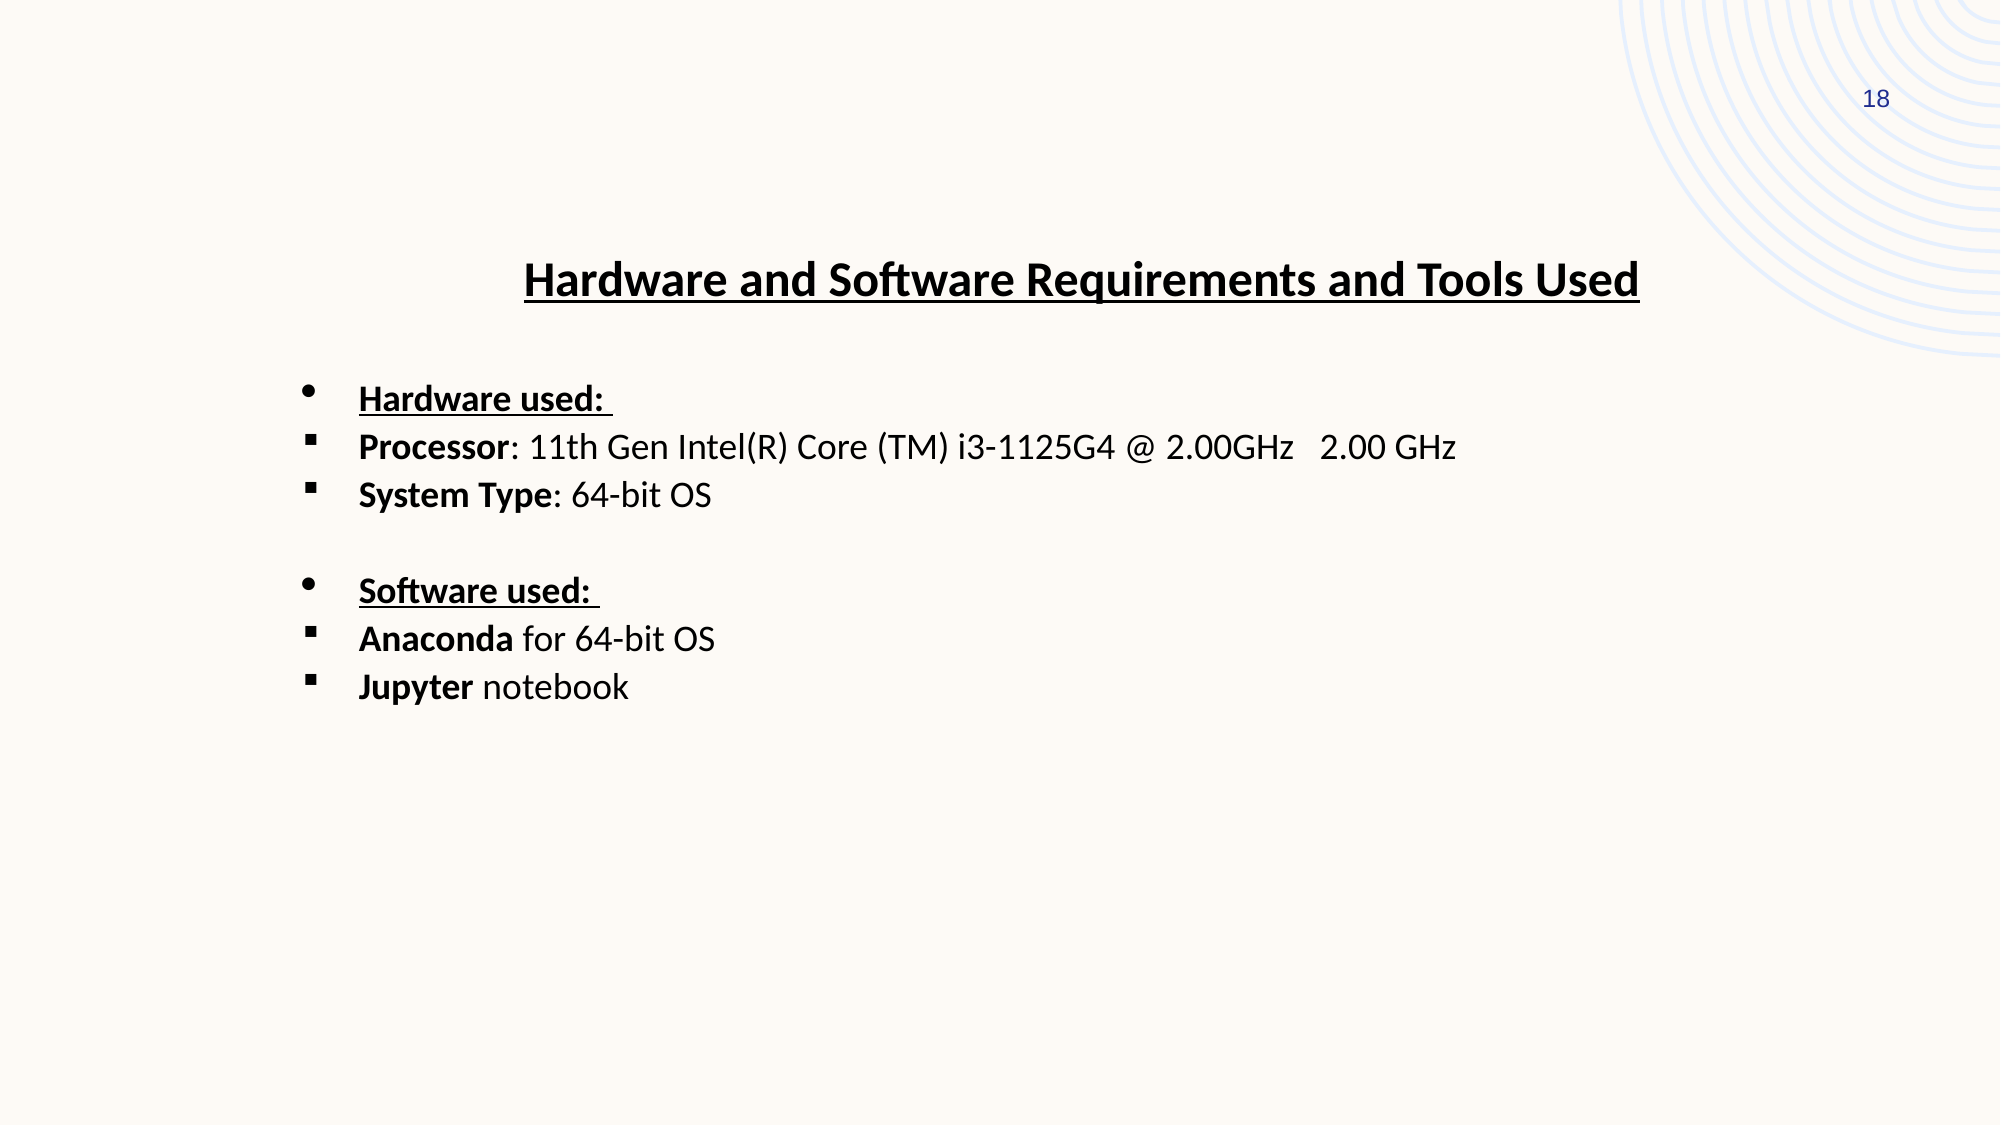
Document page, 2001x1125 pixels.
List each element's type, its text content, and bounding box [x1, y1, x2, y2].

slide_number 18 [1795, 75, 1958, 120]
text_box Hardware and Software Requirements and Tools Used Hardware used: Processor: 11th Gen Intel(R) Core (TM) i3-1125G4 @ 2.00GHz 2.00 GHz System Type: 64-bit OS Software used: Anaconda for 64-bit OS Jupyter notebook [287, 234, 1877, 715]
